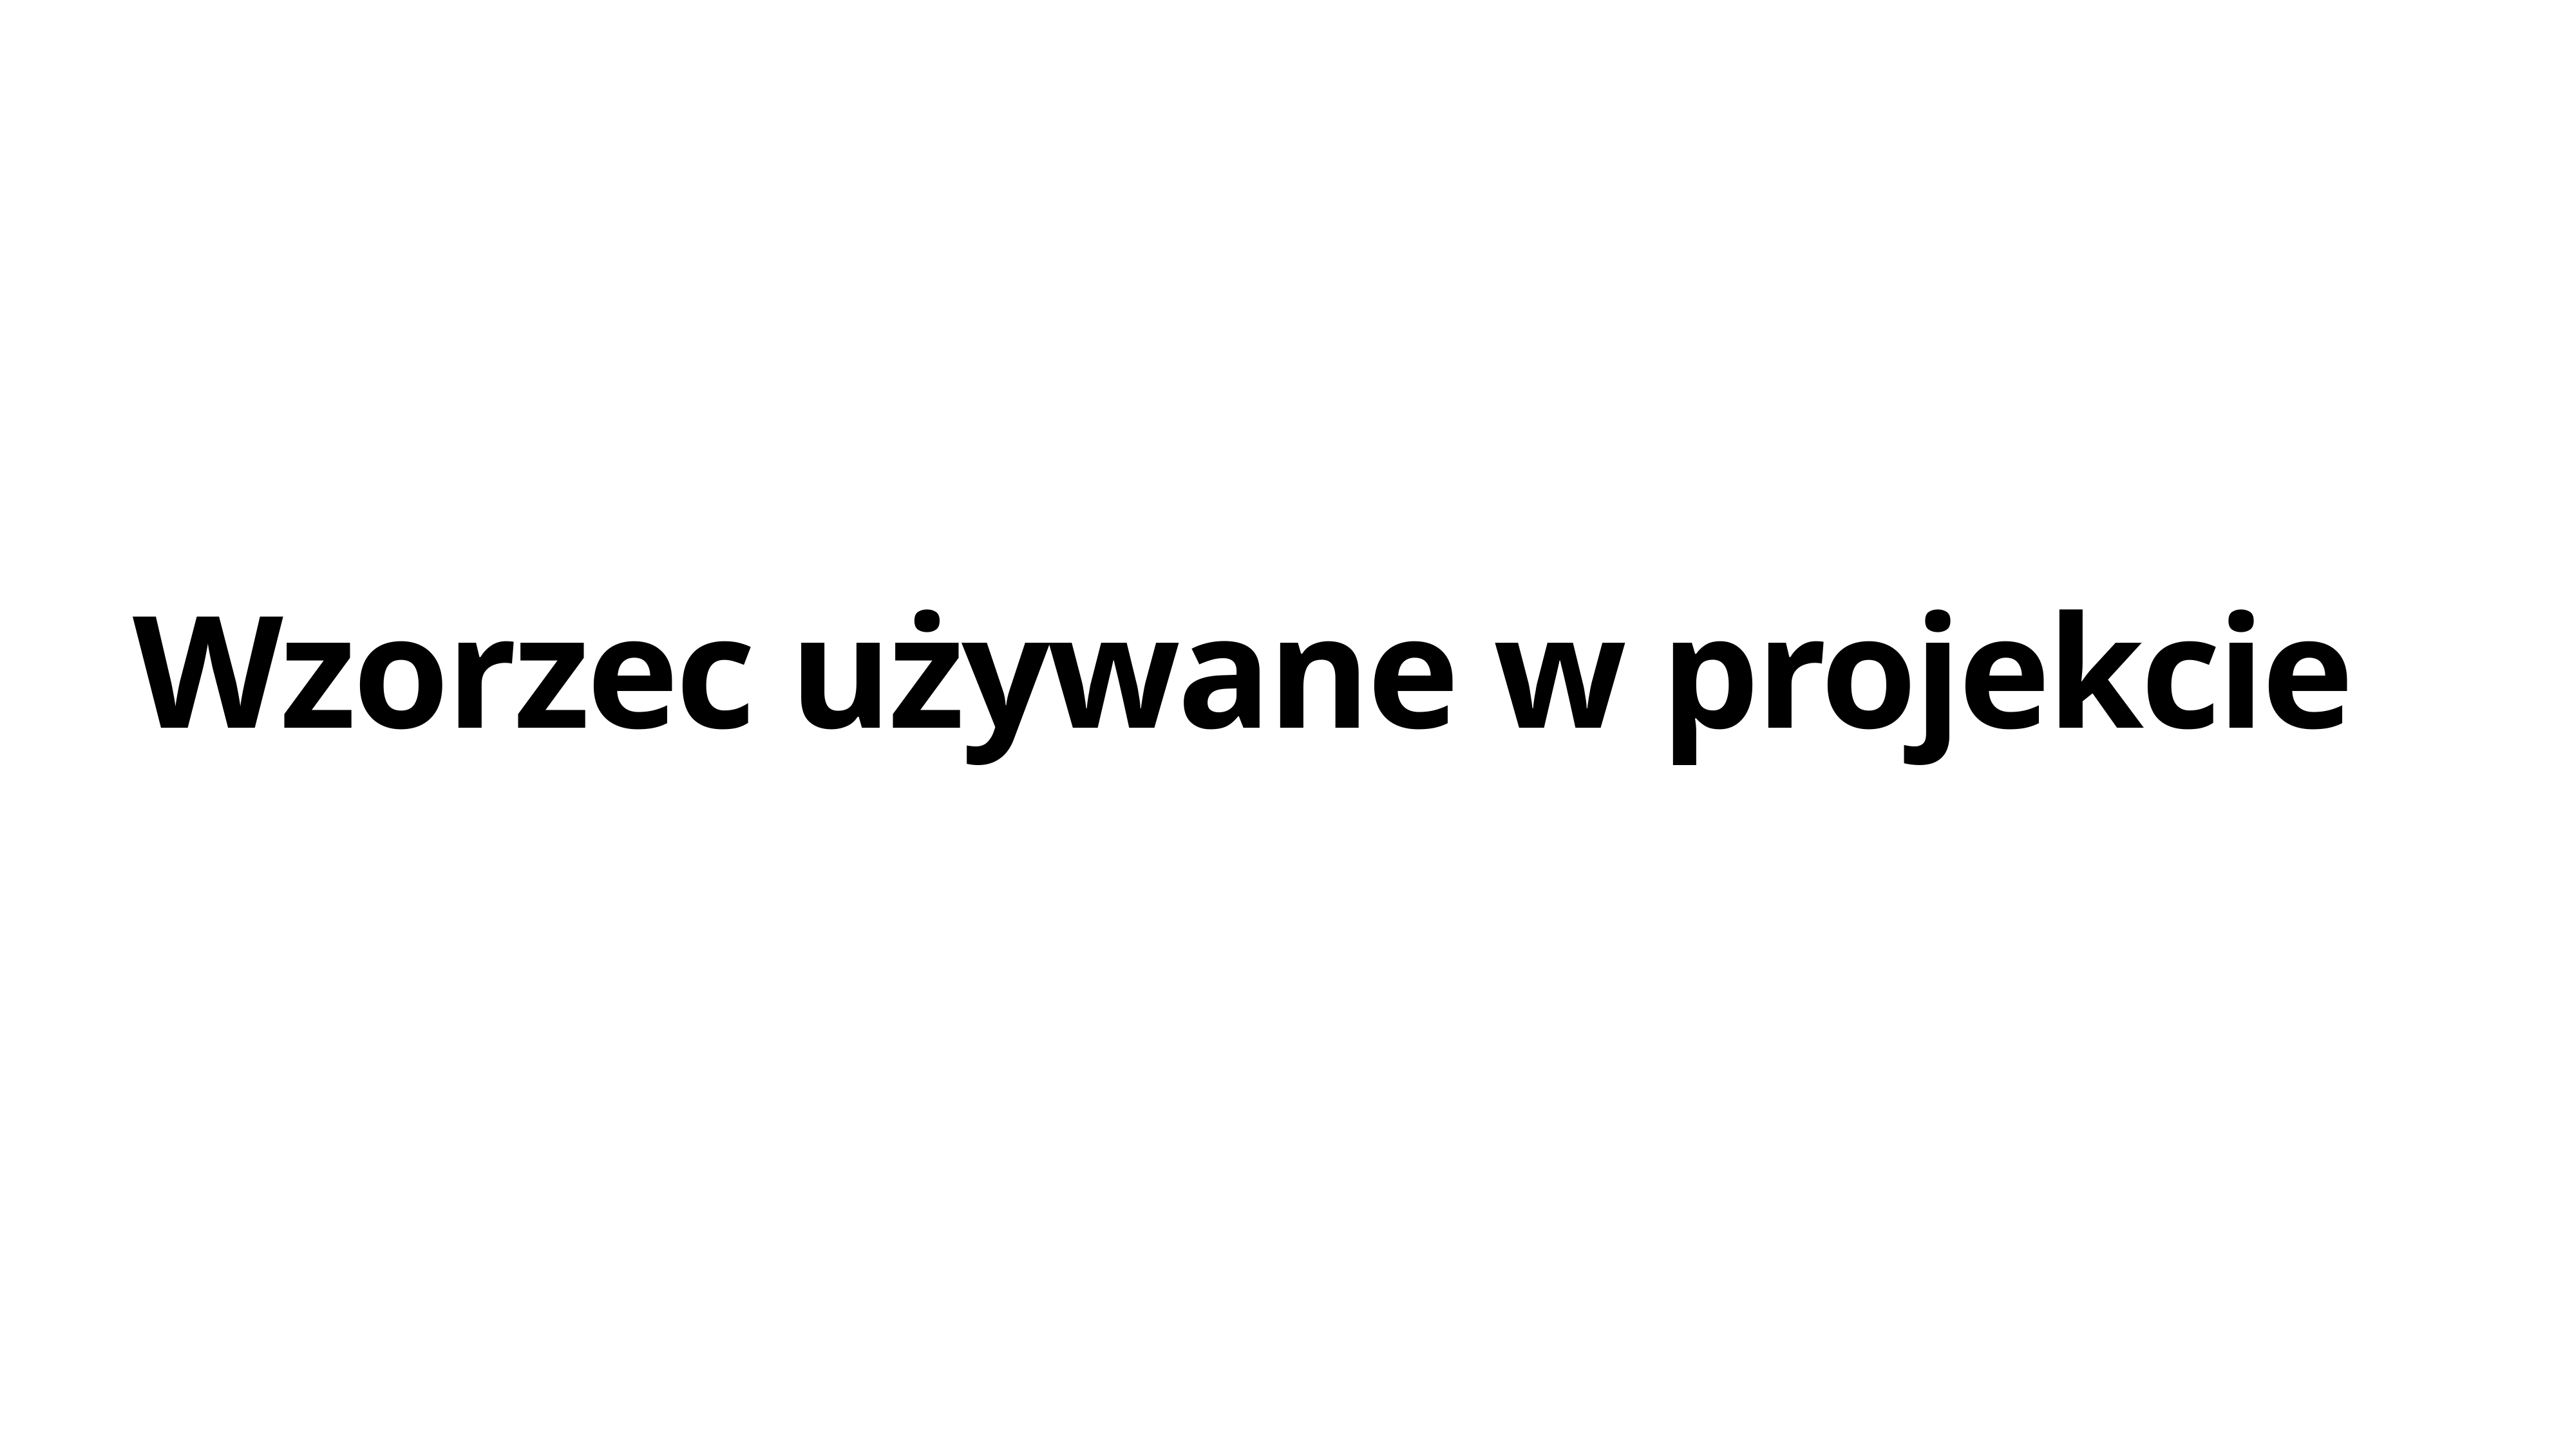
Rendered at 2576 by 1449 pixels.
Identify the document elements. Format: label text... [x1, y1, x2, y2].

title Wzorzec używane w projekcie [127, 271, 2449, 764]
